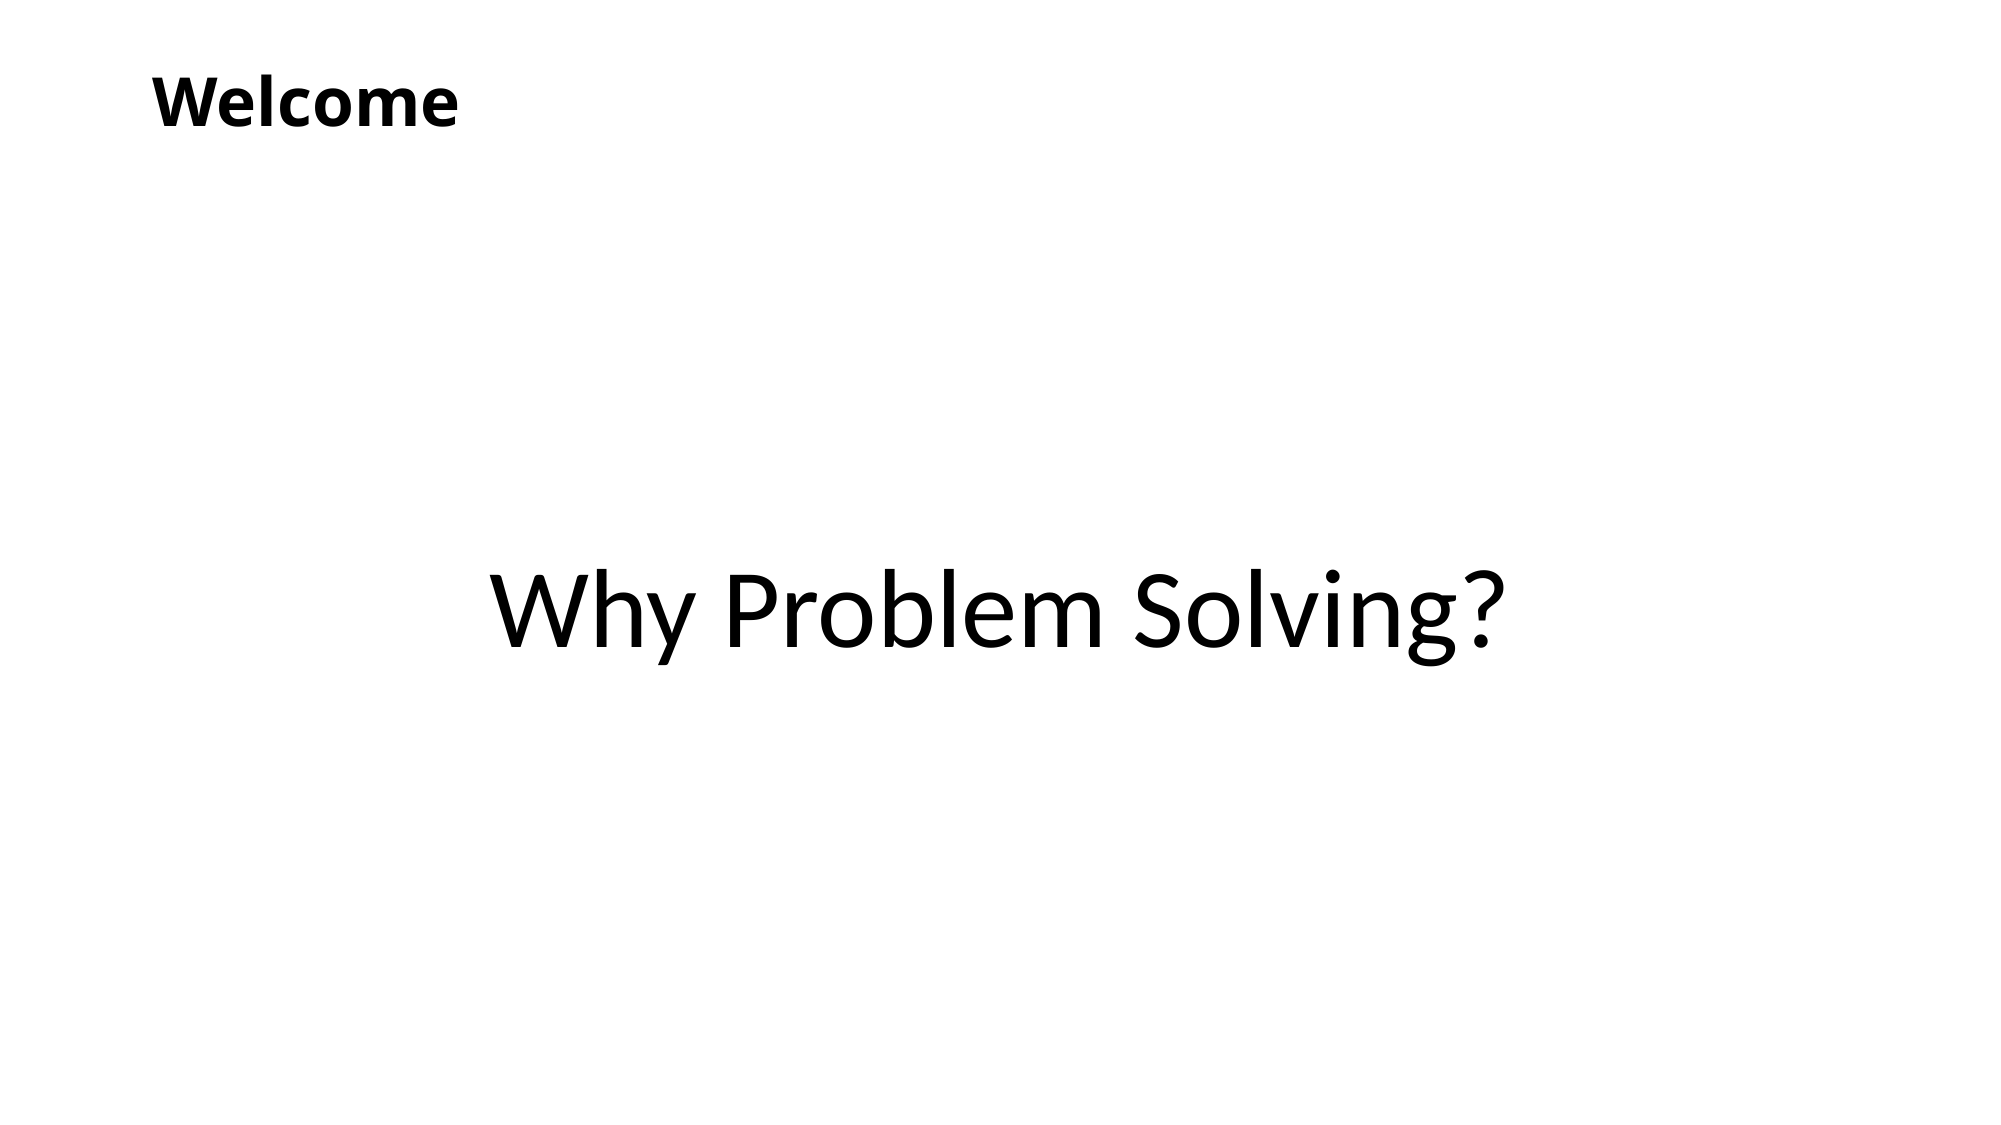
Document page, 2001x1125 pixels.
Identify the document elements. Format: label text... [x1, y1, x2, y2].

title Welcome [137, 59, 1863, 149]
list Why Problem Solving? [137, 208, 1863, 1014]
